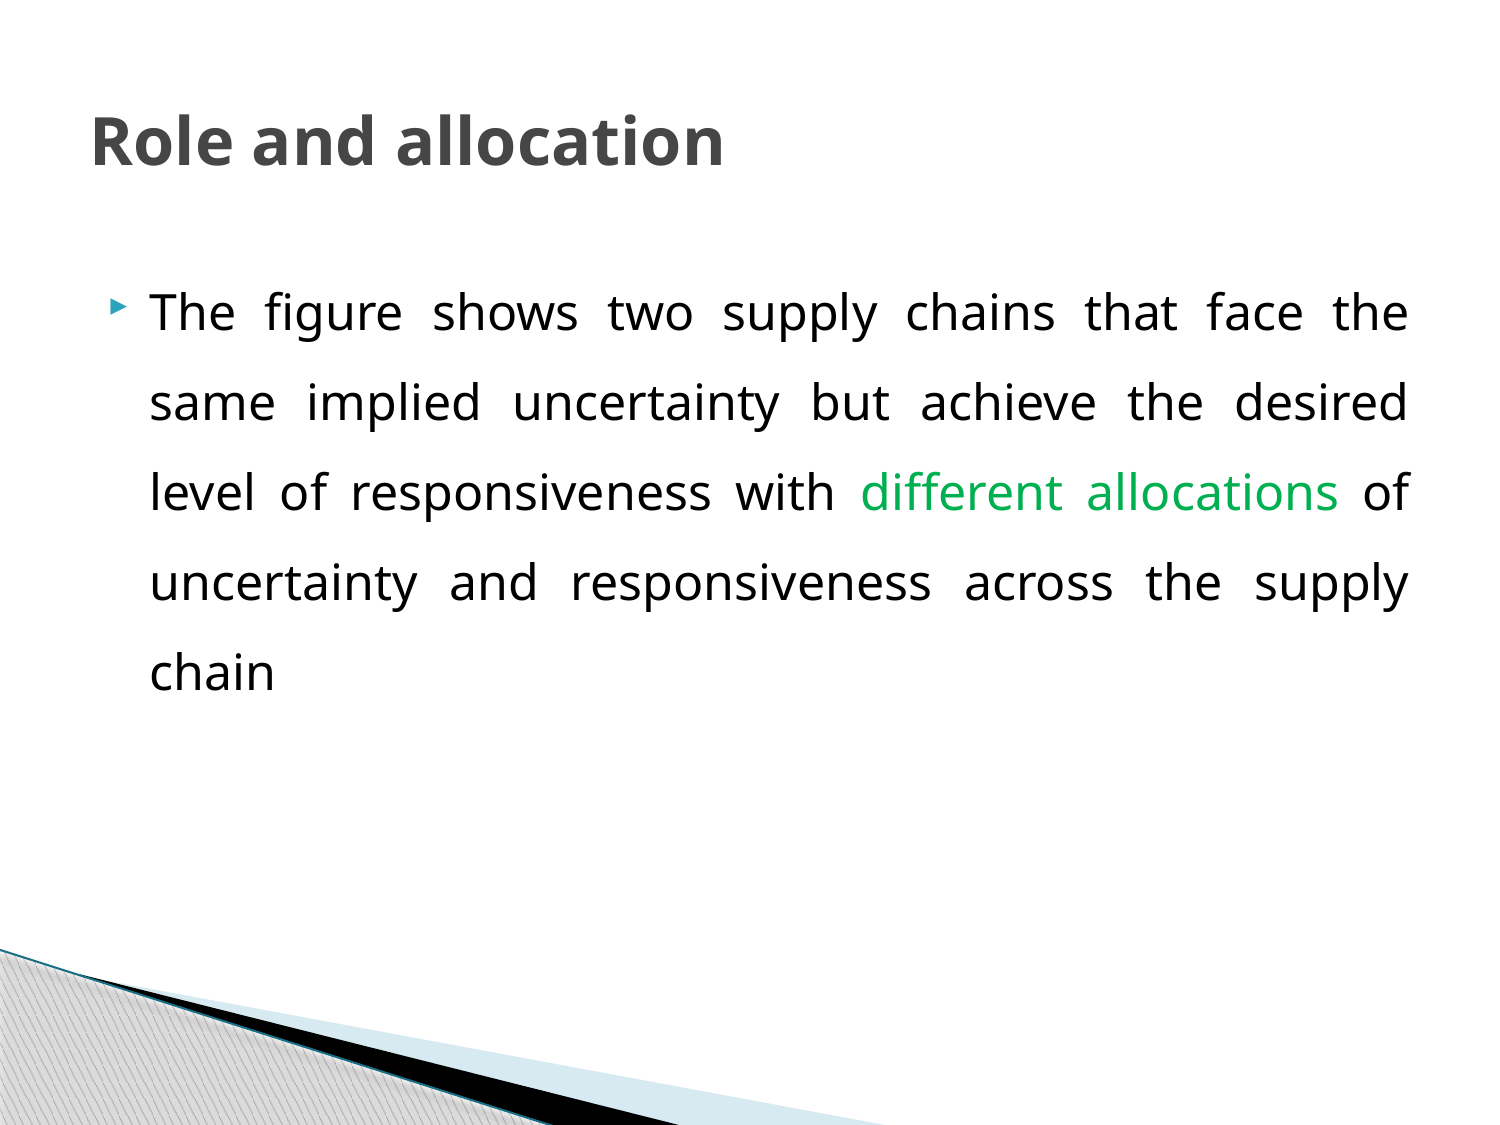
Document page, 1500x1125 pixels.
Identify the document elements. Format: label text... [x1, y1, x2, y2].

list The figure shows two supply chains that face the same implied uncertainty but achieve the desired level of responsiveness with different allocations of uncertainty and responsiveness across the supply chain [75, 243, 1425, 986]
title Role and allocation [75, 45, 1425, 233]
